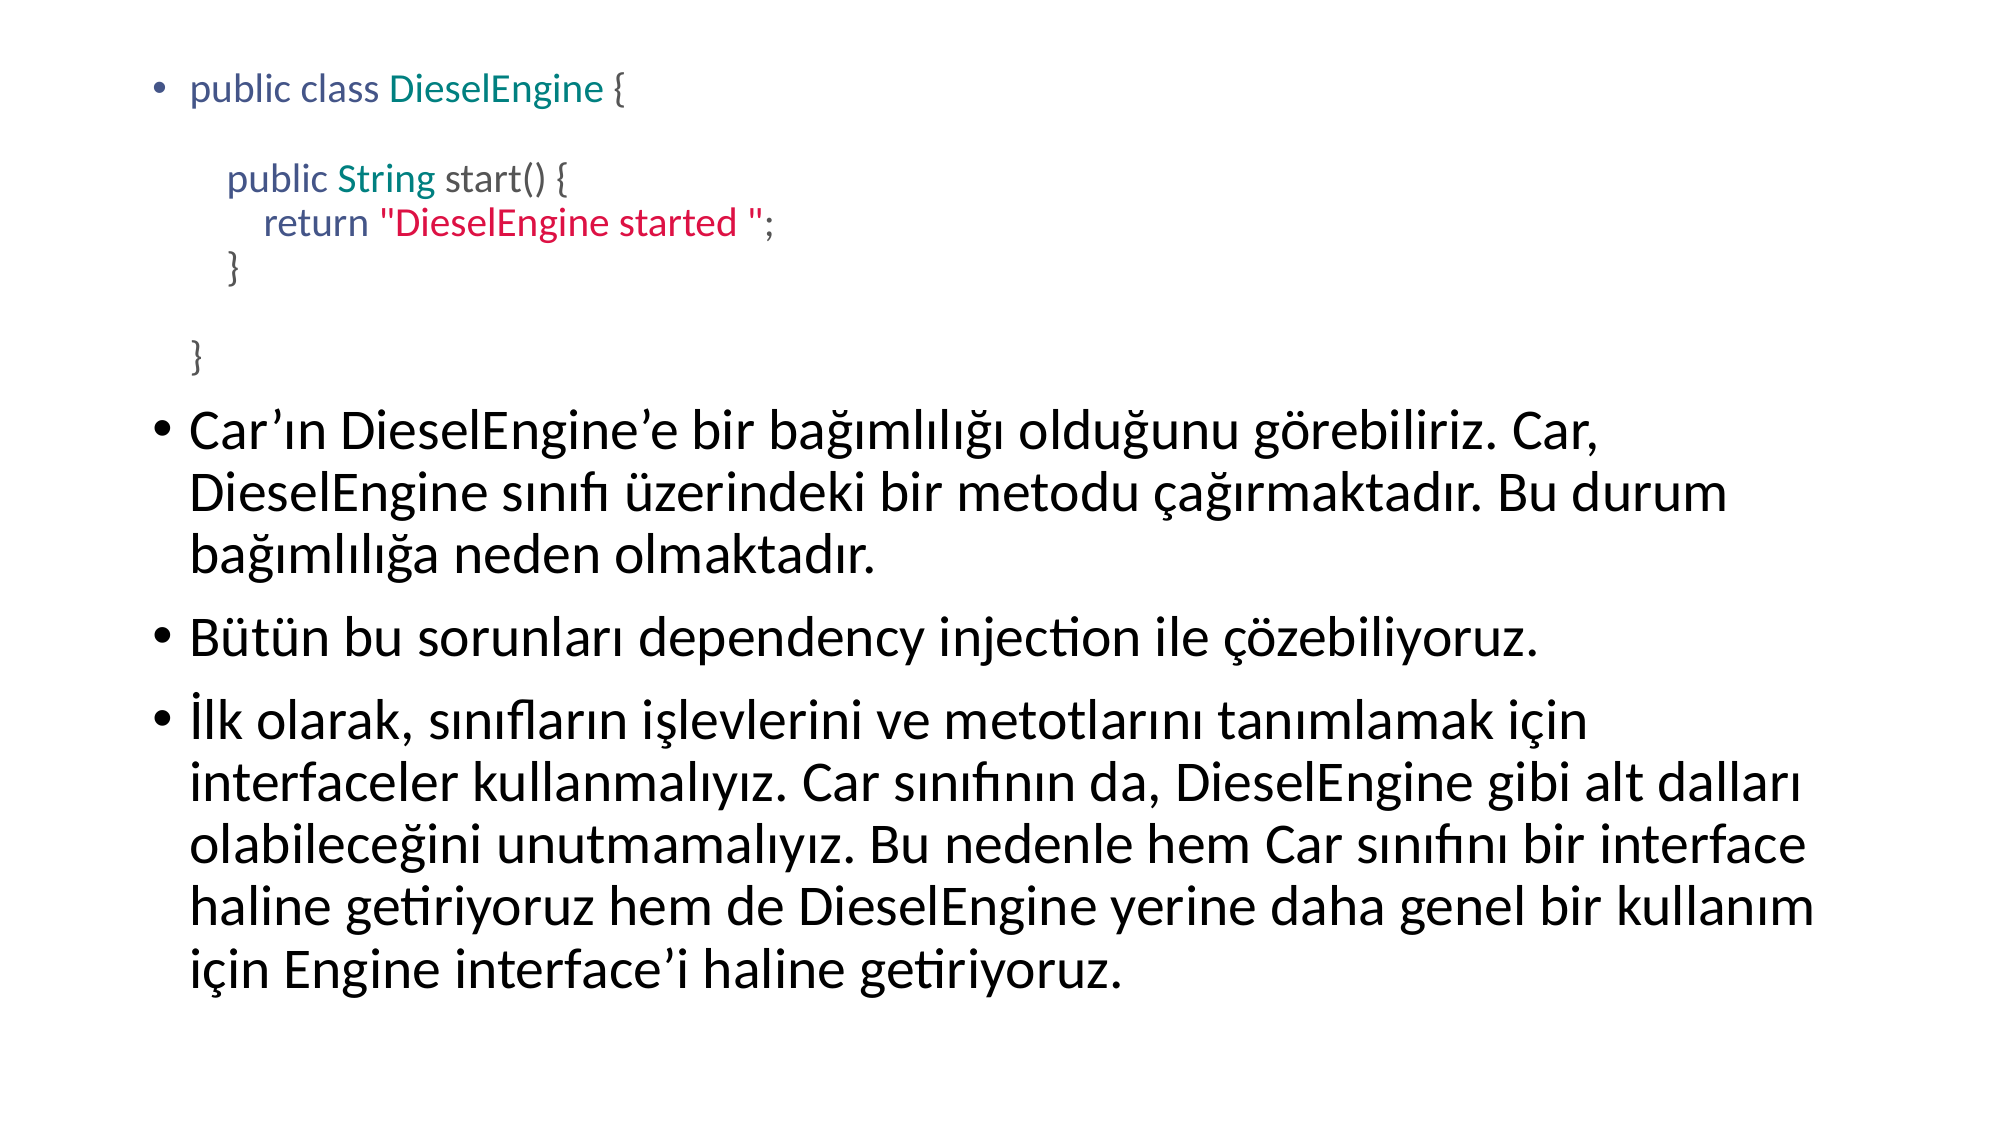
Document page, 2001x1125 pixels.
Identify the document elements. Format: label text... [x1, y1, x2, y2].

list public class DieselEngine { public String start() { return "DieselEngine started "; } } Car’ın DieselEngine’e bir bağımlılığı olduğunu görebiliriz. Car, DieselEngine sınıfı üzerindeki bir metodu çağırmaktadır. Bu durum bağımlılığa neden olmaktadır. Bütün bu sorunları dependency injection ile çözebiliyoruz. İlk olarak, sınıfların işlevlerini ve metotlarını tanımlamak için interfaceler kullanmalıyız. Car sınıfının da, DieselEngine gibi alt dalları olabileceğini unutmamalıyız. Bu nedenle hem Car sınıfını bir interface haline getiriyoruz hem de DieselEngine yerine daha genel bir kullanım için Engine interface’i haline getiriyoruz. [137, 59, 1863, 1014]
